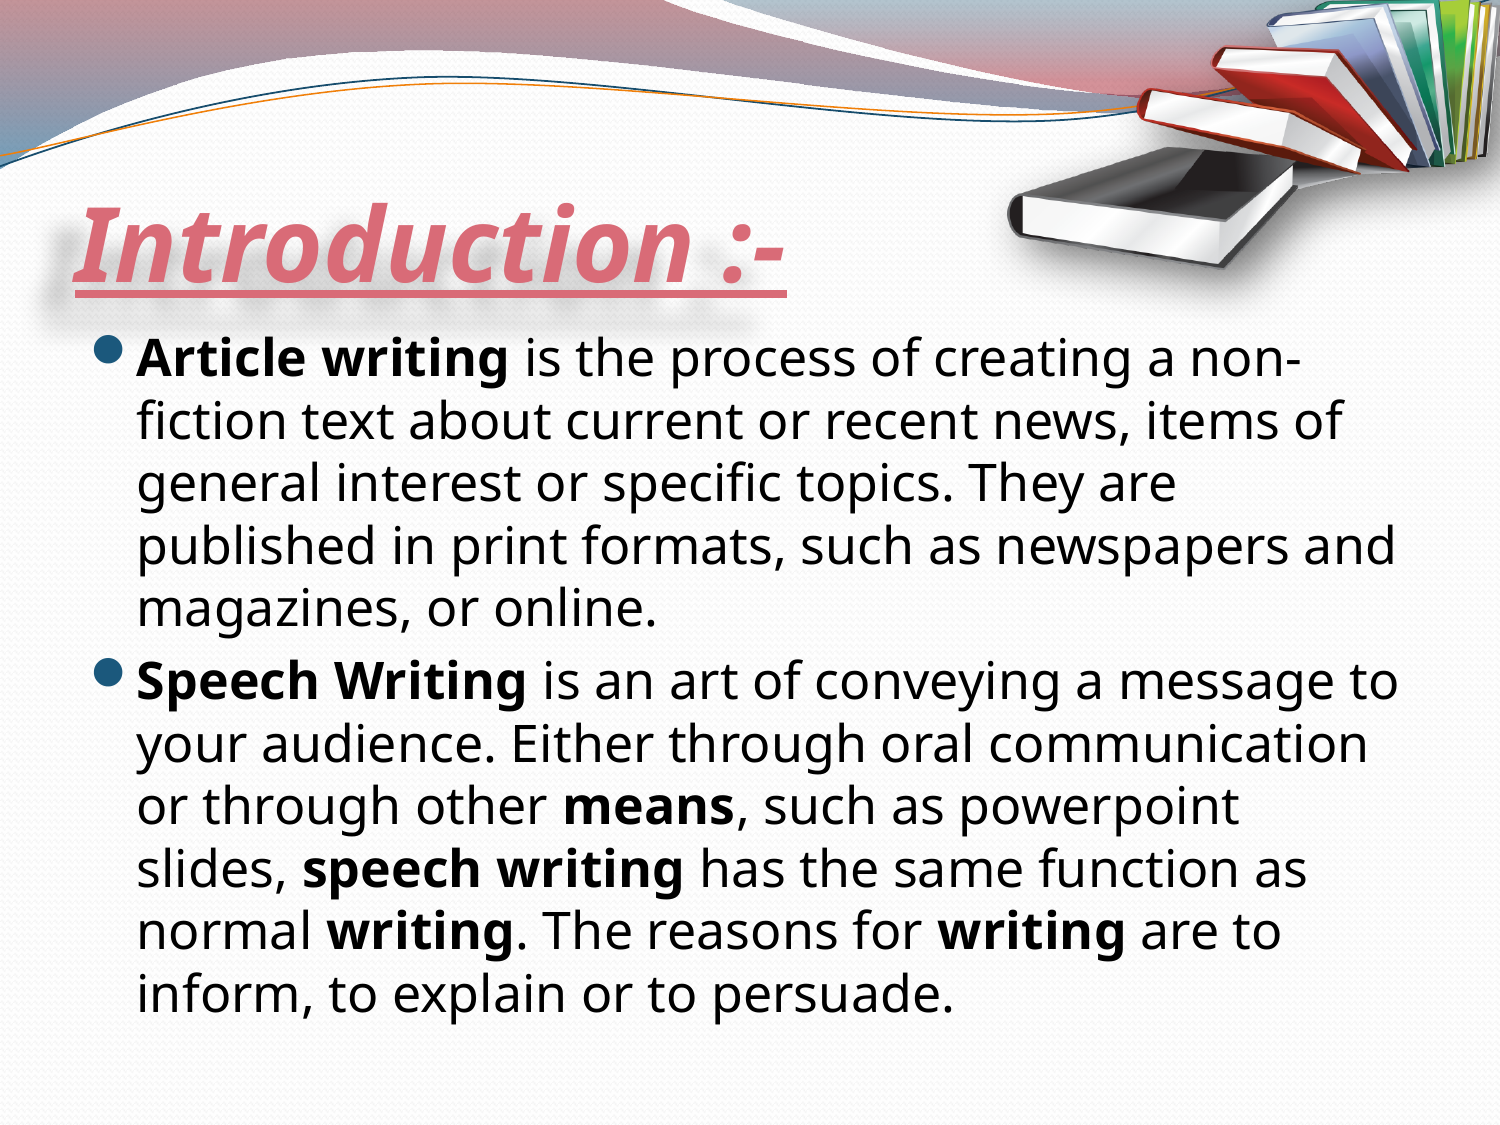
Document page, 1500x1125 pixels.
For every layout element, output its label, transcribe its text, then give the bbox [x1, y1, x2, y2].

picture [1007, 0, 1500, 270]
list Article writing is the process of creating a non-fiction text about current or recent news, items of general interest or specific topics. They are published in print formats, such as newspapers and magazines, or online. Speech Writing is an art of conveying a message to your audience. Either through oral communication or through other means, such as powerpoint slides, speech writing has the same function as normal writing. The reasons for writing are to inform, to explain or to persuade. [75, 317, 1425, 1038]
title Introduction :- [75, 115, 1008, 303]
